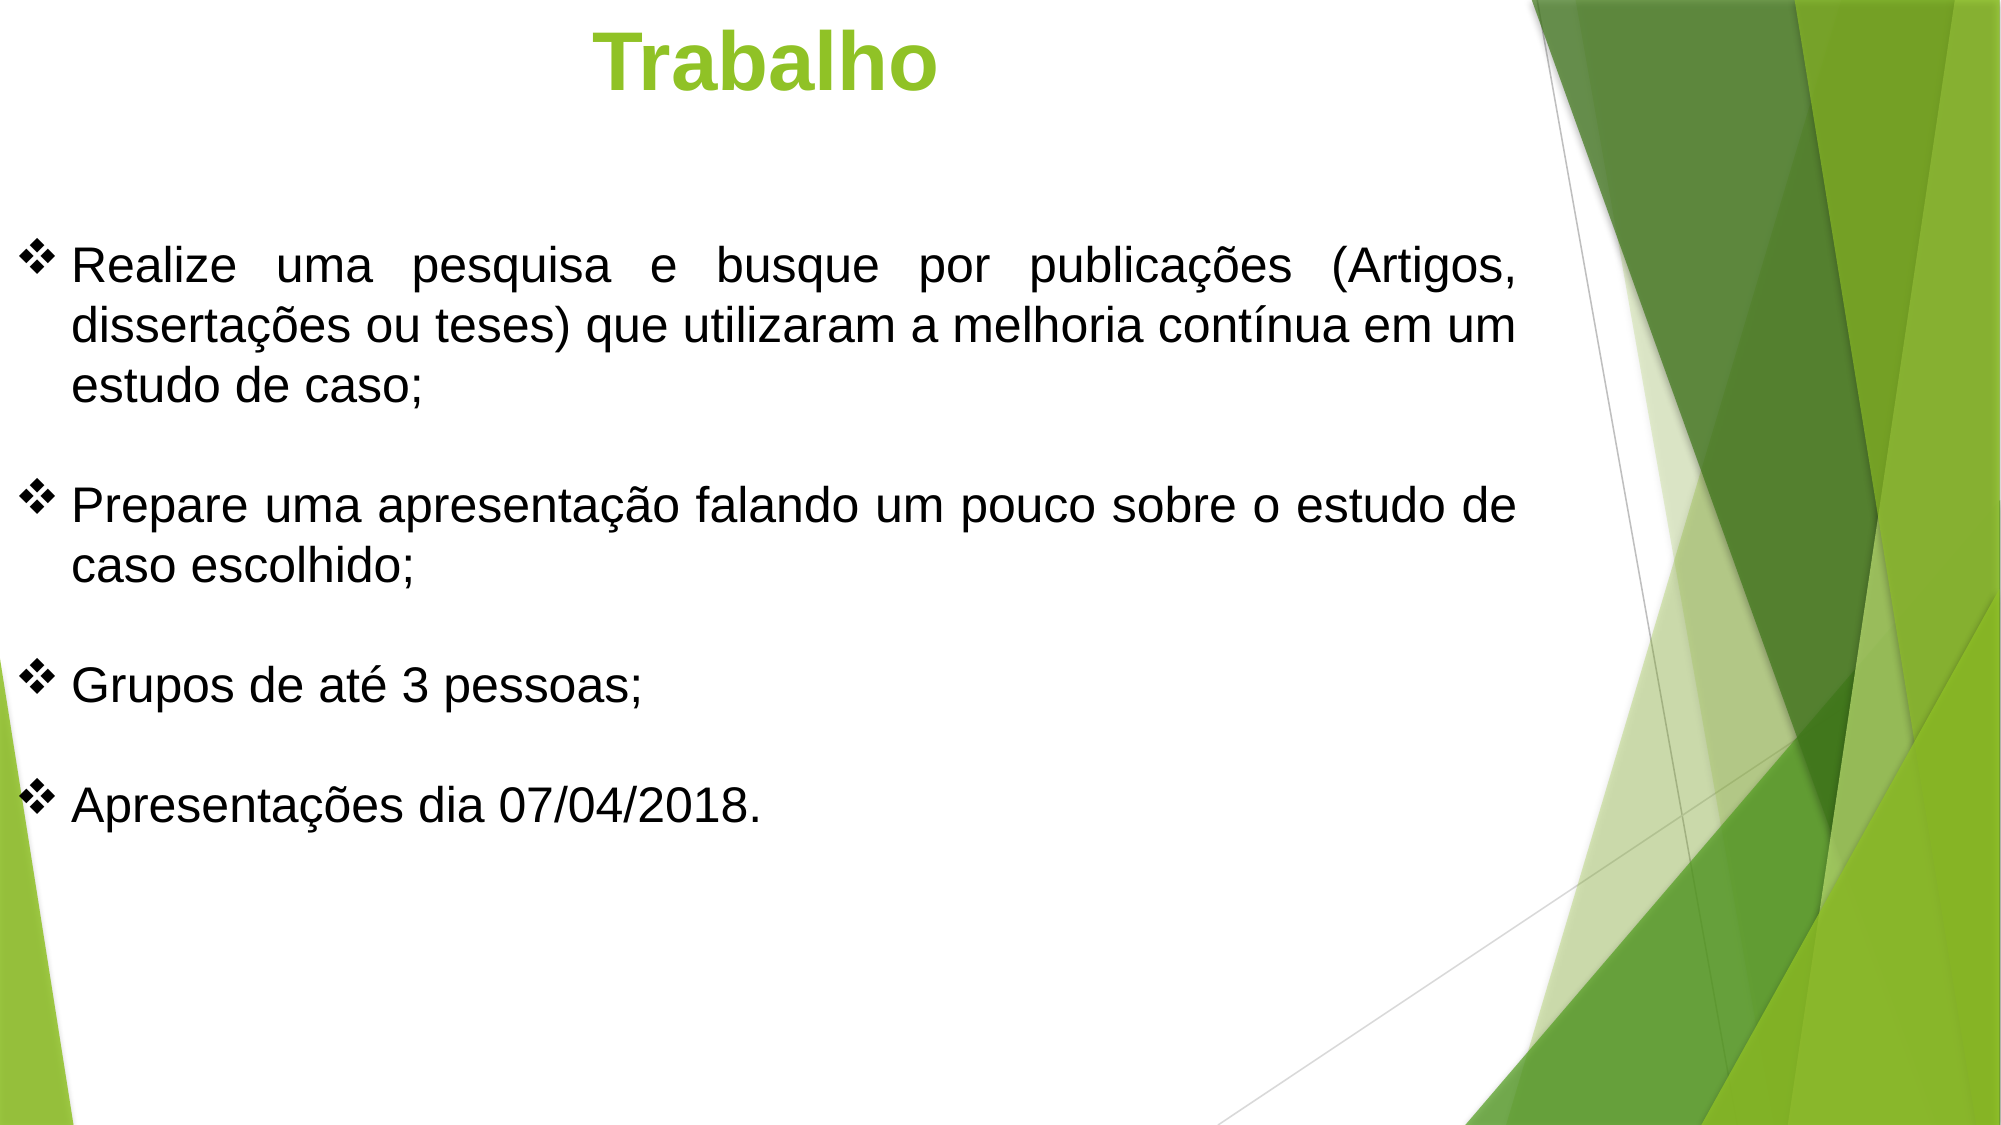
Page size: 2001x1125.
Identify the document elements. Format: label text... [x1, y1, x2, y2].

text_box Trabalho Realize uma pesquisa e busque por publicações (Artigos, dissertações ou teses) que utilizaram a melhoria contínua em um estudo de caso; Prepare uma apresentação falando um pouco sobre o estudo de caso escolhido; Grupos de até 3 pessoas; Apresentações dia 07/04/2018. [0, 0, 1533, 960]
